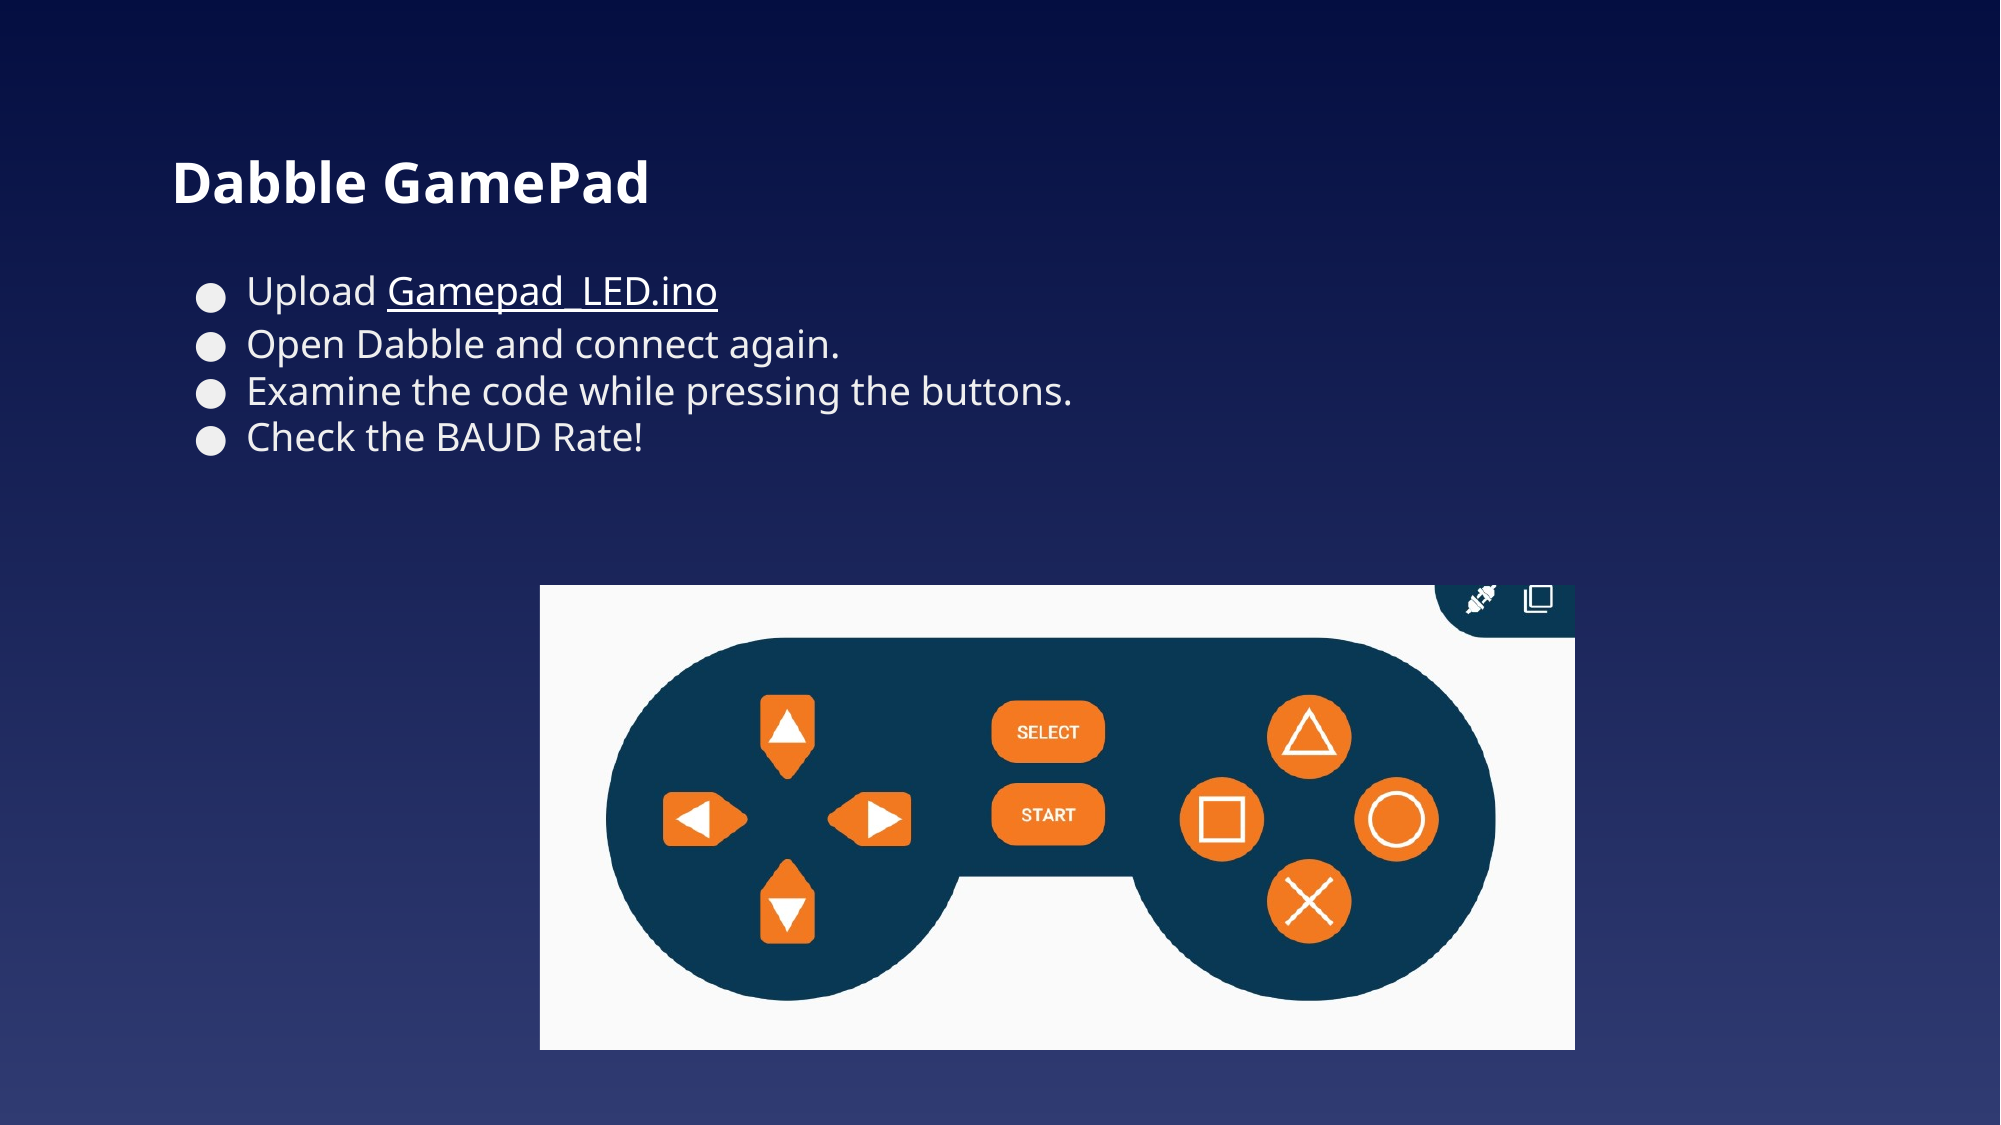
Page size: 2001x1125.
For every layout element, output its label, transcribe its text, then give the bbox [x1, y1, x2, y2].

picture [539, 584, 1576, 1051]
list Upload Gamepad_LED.ino Open Dabble and connect again. Examine the code while pressing the buttons. Check the BAUD Rate! [156, 252, 1844, 1007]
title Dabble GamePad [156, 118, 1844, 244]
